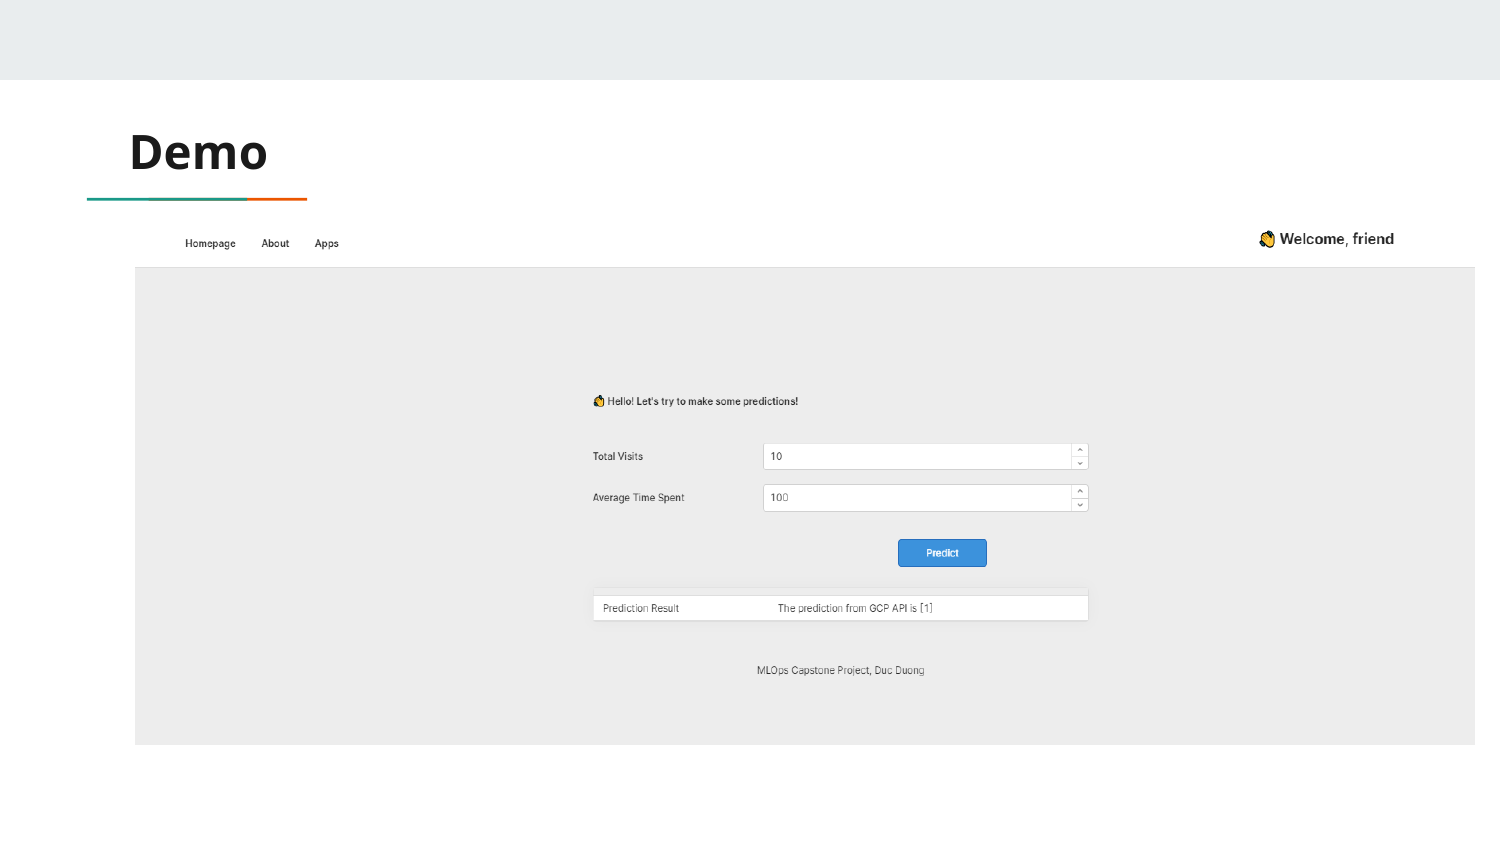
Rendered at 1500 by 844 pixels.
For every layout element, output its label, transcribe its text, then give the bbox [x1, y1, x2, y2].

title Demo [113, 107, 1375, 195]
picture [135, 219, 1476, 801]
